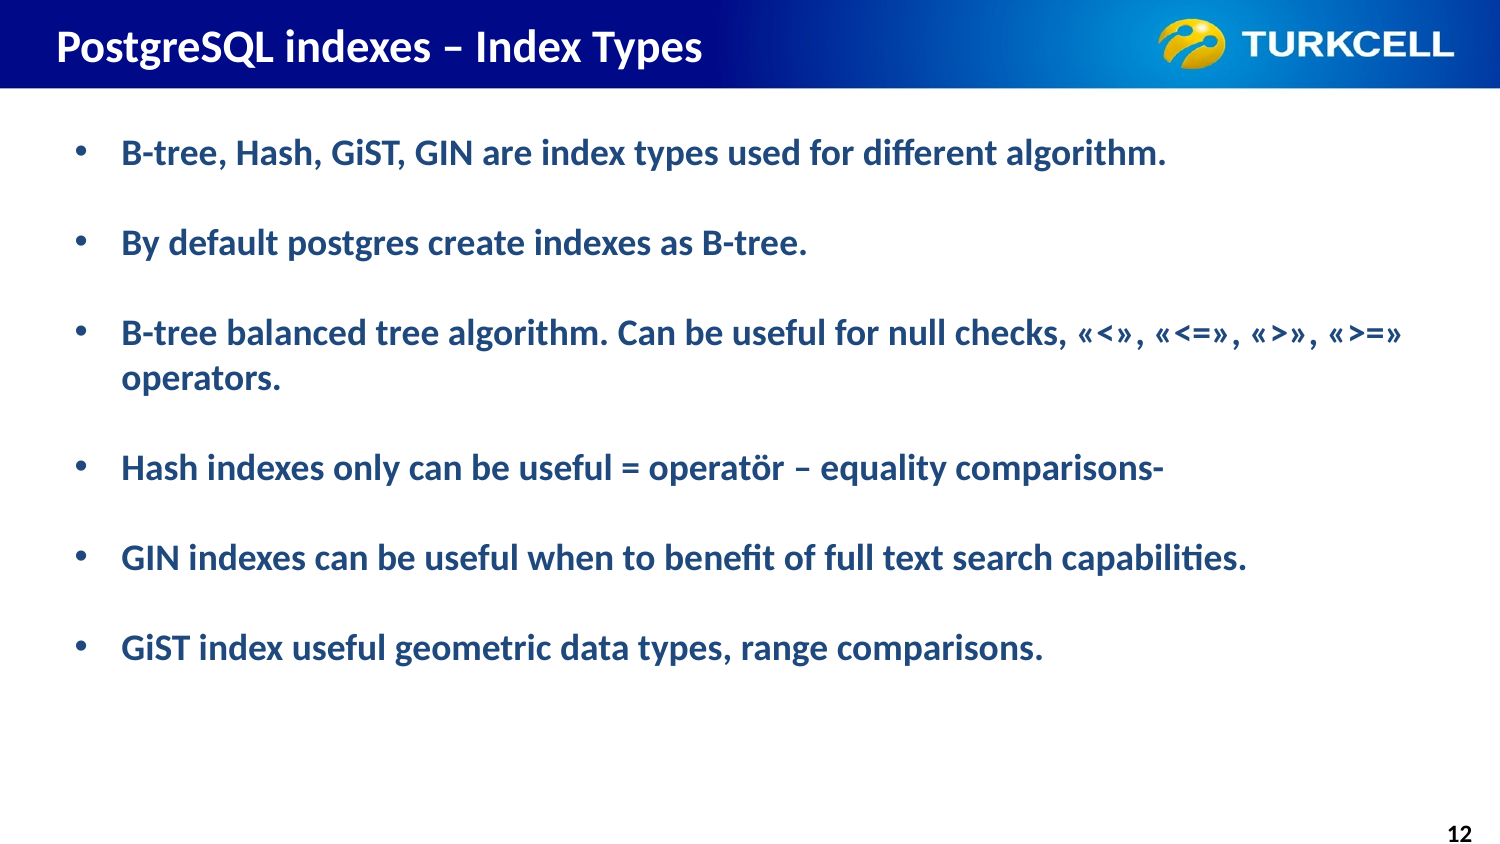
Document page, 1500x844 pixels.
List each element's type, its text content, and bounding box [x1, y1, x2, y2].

text_box B-tree, Hash, GiST, GIN are index types used for different algorithm. By default postgres create indexes as B-tree. B-tree balanced tree algorithm. Can be useful for null checks, «<», «<=», «>», «>=» operators. Hash indexes only can be useful = operatör – equality comparisons- GIN indexes can be useful when to benefit of full text search capabilities. GiST index useful geometric data types, range comparisons. [59, 120, 1469, 844]
picture [0, 0, 1500, 844]
title PostgreSQL indexes – Index Types [41, 8, 1105, 80]
